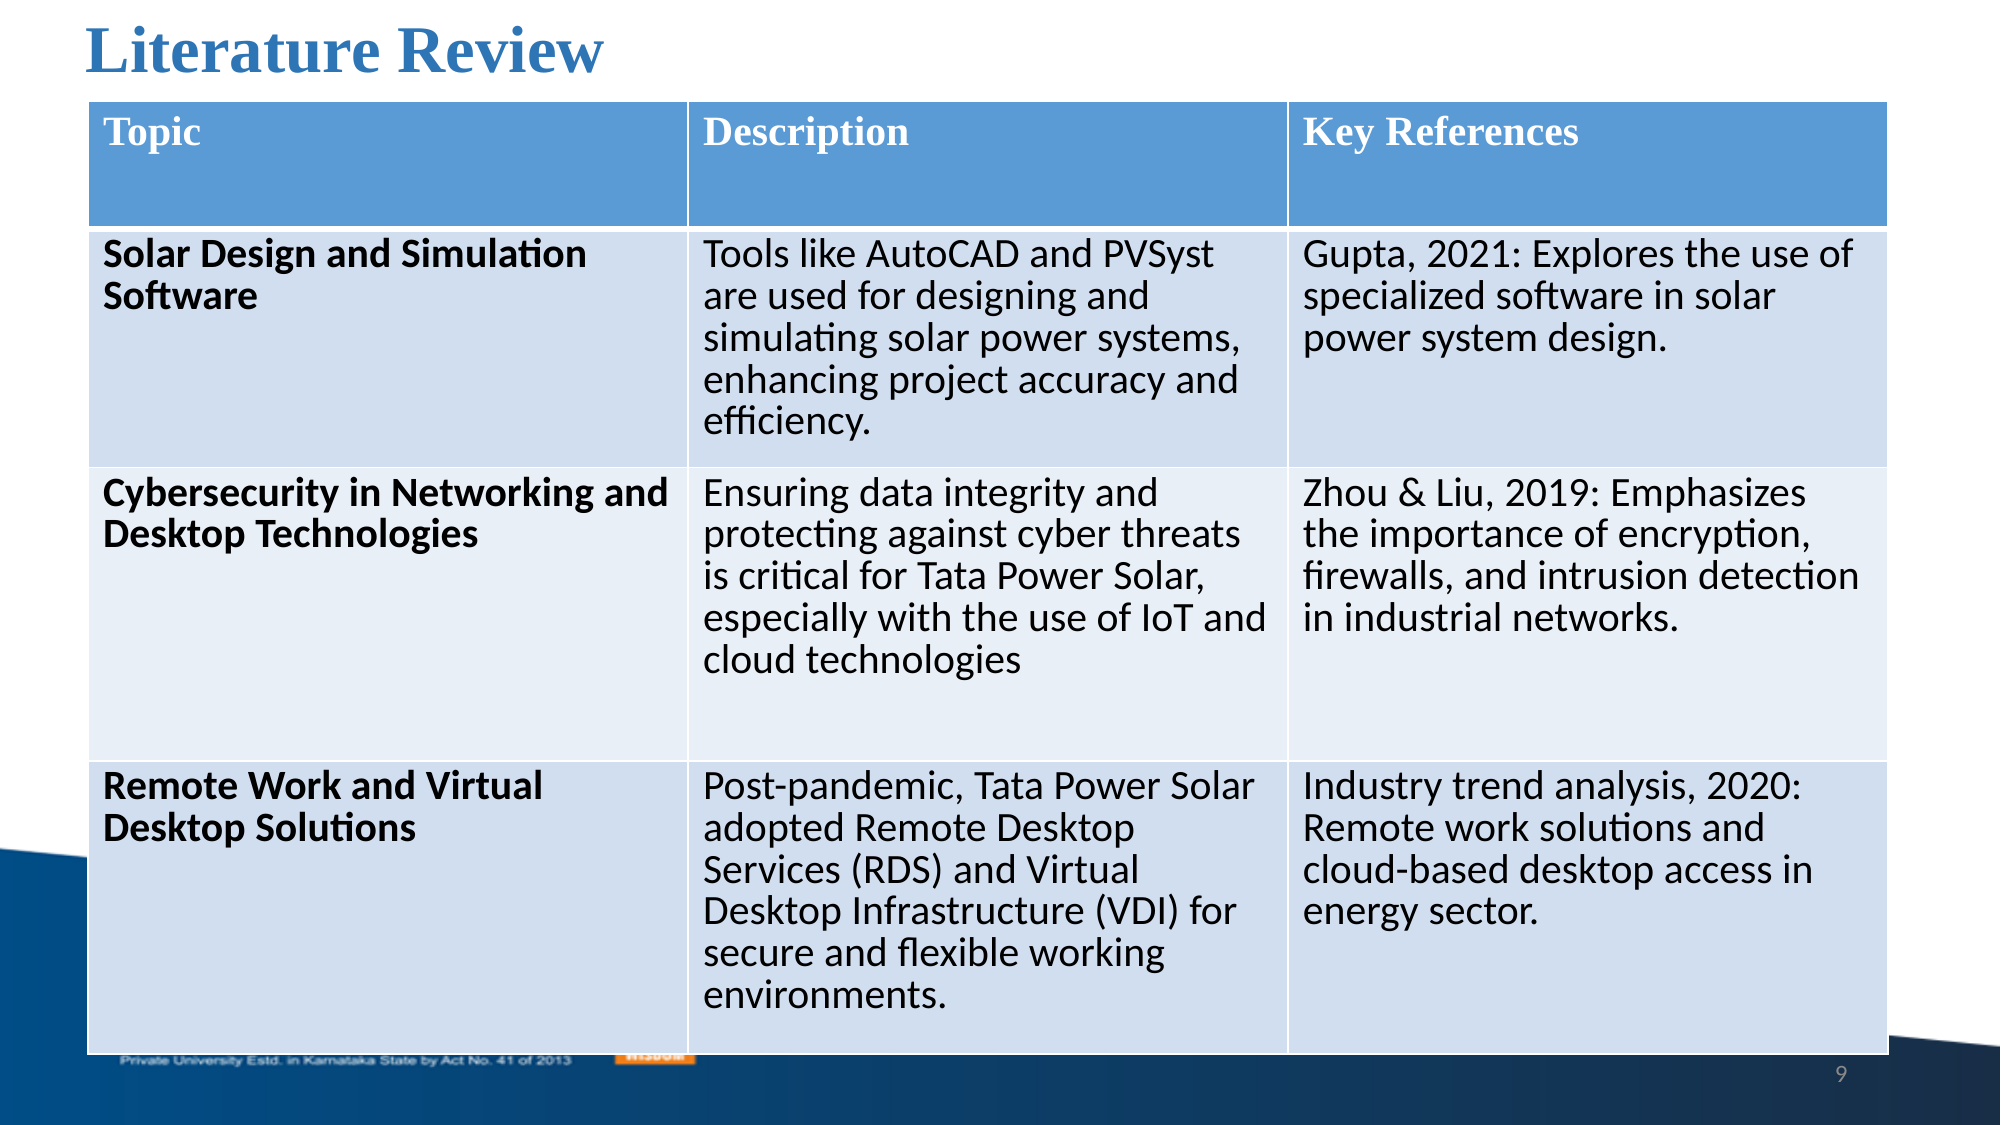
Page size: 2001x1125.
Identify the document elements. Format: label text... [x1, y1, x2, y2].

table_cell Industry trend analysis, 2020: Remote work solutions and cloud-based desktop access in energy sector. [1289, 762, 1887, 1053]
table_cell Gupta, 2021: Explores the use of specialized software in solar power system design. [1289, 232, 1887, 467]
title Literature Review [70, 0, 1863, 123]
picture [0, 845, 2000, 1125]
table_cell Remote Work and Virtual Desktop Solutions [89, 762, 687, 1053]
table_cell Cybersecurity in Networking and Desktop Technologies [89, 468, 687, 760]
table_header Description [689, 102, 1287, 226]
table_cell Solar Design and Simulation Software [89, 232, 687, 467]
table_cell Zhou & Liu, 2019: Emphasizes the importance of encryption, firewalls, and intrusion detection in industrial networks. [1289, 468, 1887, 760]
table_cell Post-pandemic, Tata Power Solar adopted Remote Desktop Services (RDS) and Virtual Desktop Infrastructure (VDI) for secure and flexible working environments. [689, 762, 1287, 1053]
table_header Topic [89, 102, 687, 226]
slide_number 9 [1412, 1042, 1863, 1103]
table_header Key References [1289, 102, 1887, 226]
table_cell Tools like AutoCAD and PVSyst are used for designing and simulating solar power systems, enhancing project accuracy and efficiency. [689, 232, 1287, 467]
table_cell Ensuring data integrity and protecting against cyber threats is critical for Tata Power Solar, especially with the use of IoT and cloud technologies [689, 468, 1287, 760]
